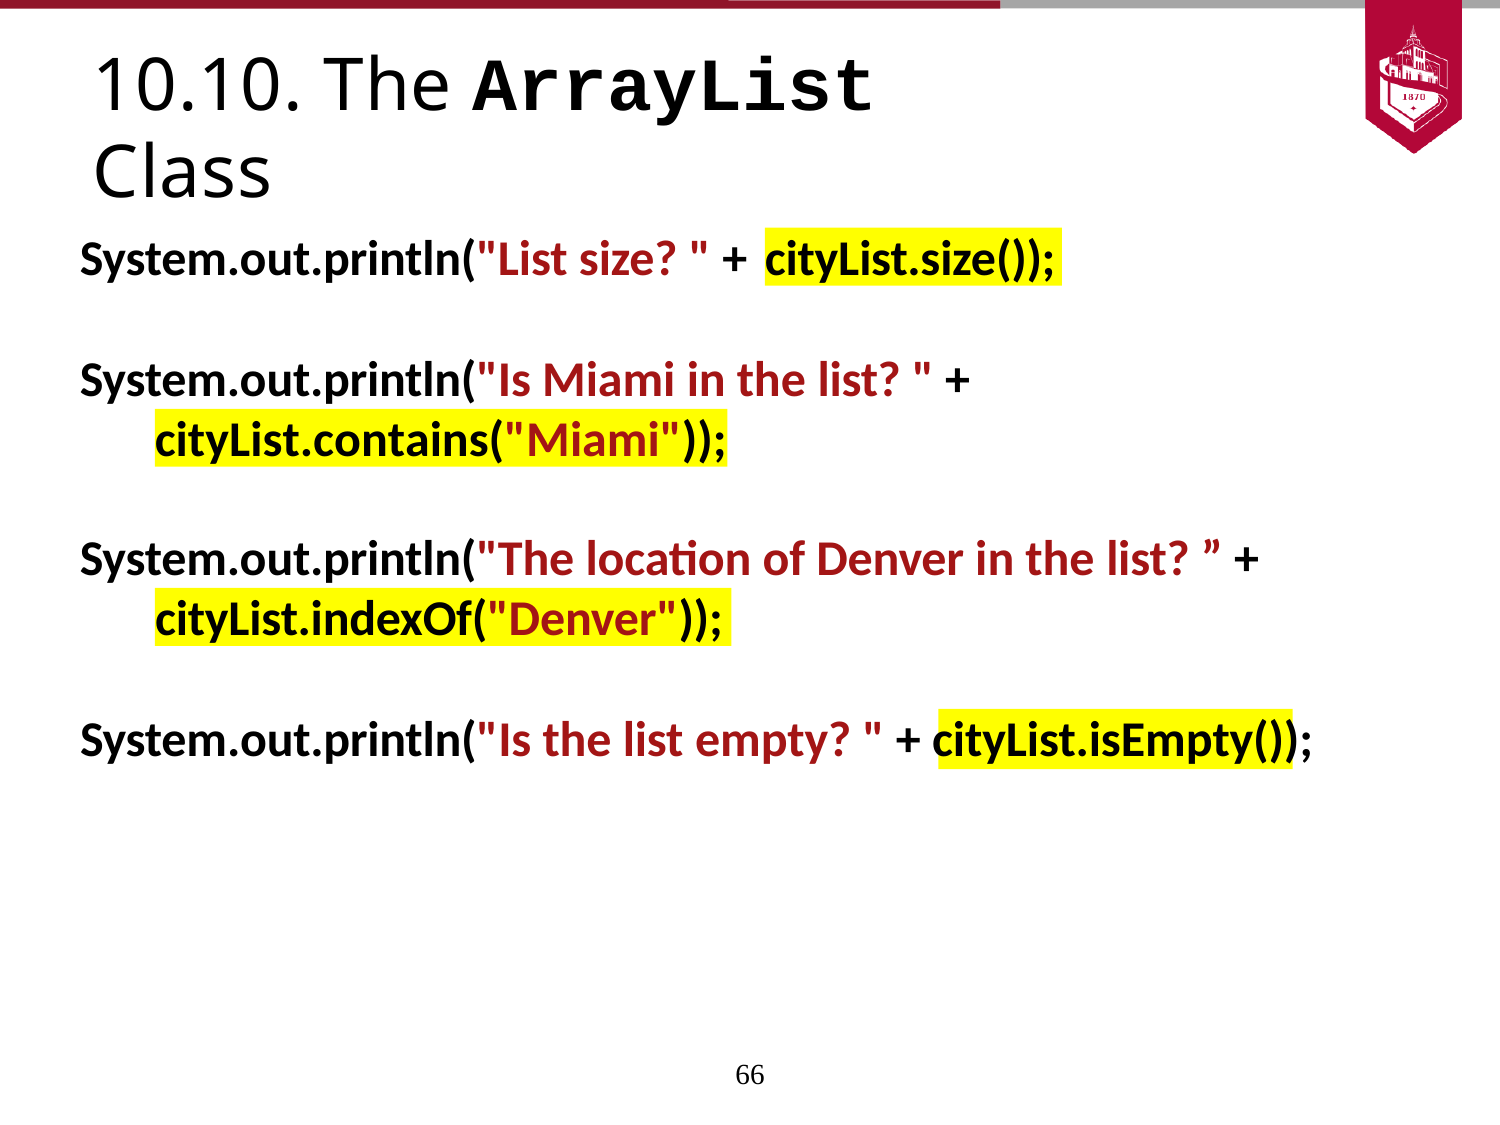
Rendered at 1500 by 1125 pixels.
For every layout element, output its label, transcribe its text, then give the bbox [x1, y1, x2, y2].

text_box System.out.println("Is Miami in the list? " + [77, 344, 980, 407]
text_box System.out.println("The location of Denver in the list? ” + [77, 523, 1271, 586]
text_box cityList.indexOf("Denver")); [154, 587, 732, 646]
text_box cityList.contains("Miami")); [154, 408, 728, 467]
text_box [0, 0, 1500, 155]
slide_number 59 [729, 1056, 773, 1125]
text_box System.out.println("List size? " + [77, 223, 756, 286]
title 10.10. The ArrayList Class [90, 162, 1003, 223]
text_box System.out.println("Is the list empty? " + cityList.isEmpty()); [77, 704, 1325, 767]
text_box cityList.size()); [764, 227, 1062, 286]
